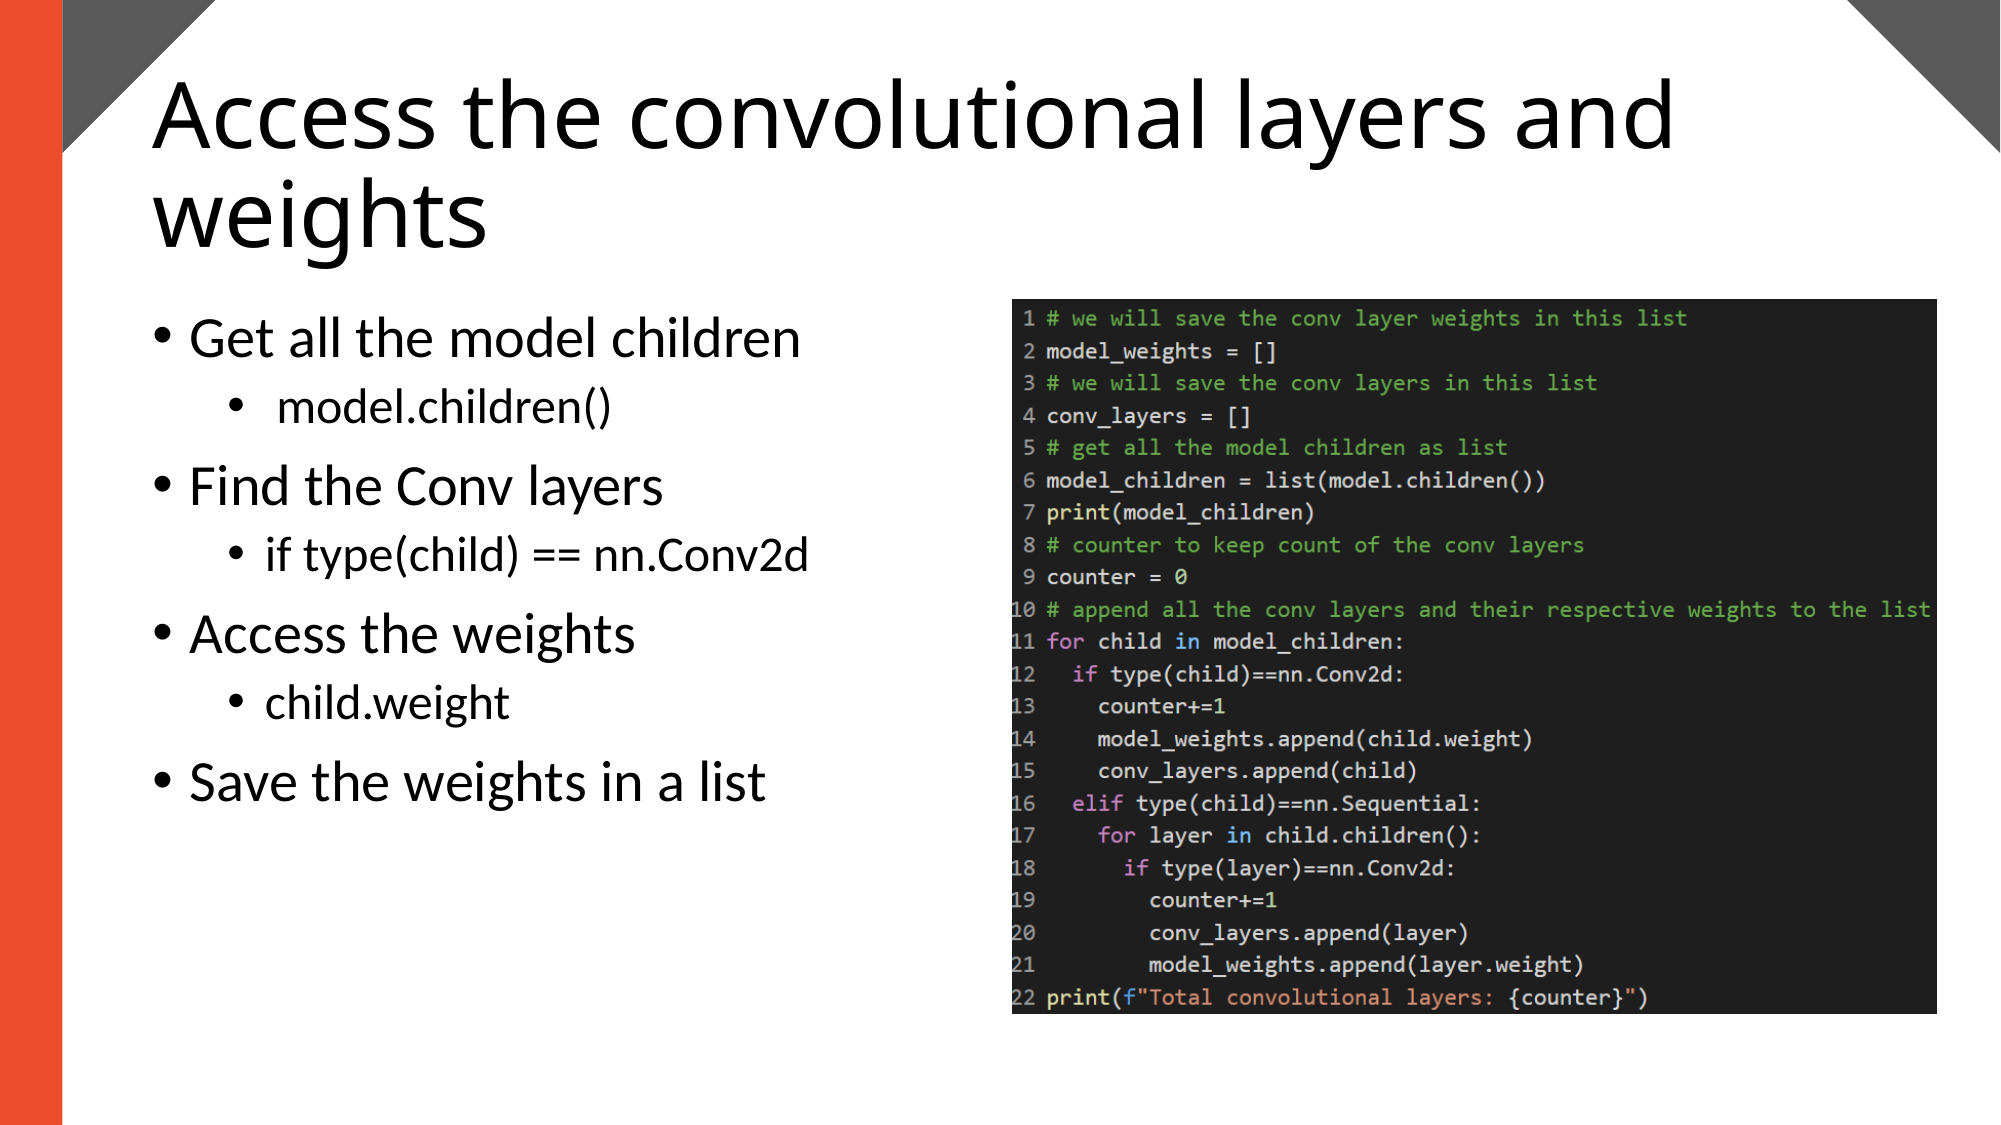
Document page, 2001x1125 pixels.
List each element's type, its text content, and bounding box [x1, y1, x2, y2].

list Get all the model children model.children() Find the Conv layers if type(child) == nn.Conv2d Access the weights child.weight Save the weights in a list [137, 299, 988, 1014]
title Access the convolutional layers and weights [137, 59, 1863, 278]
picture [1012, 299, 1937, 1014]
